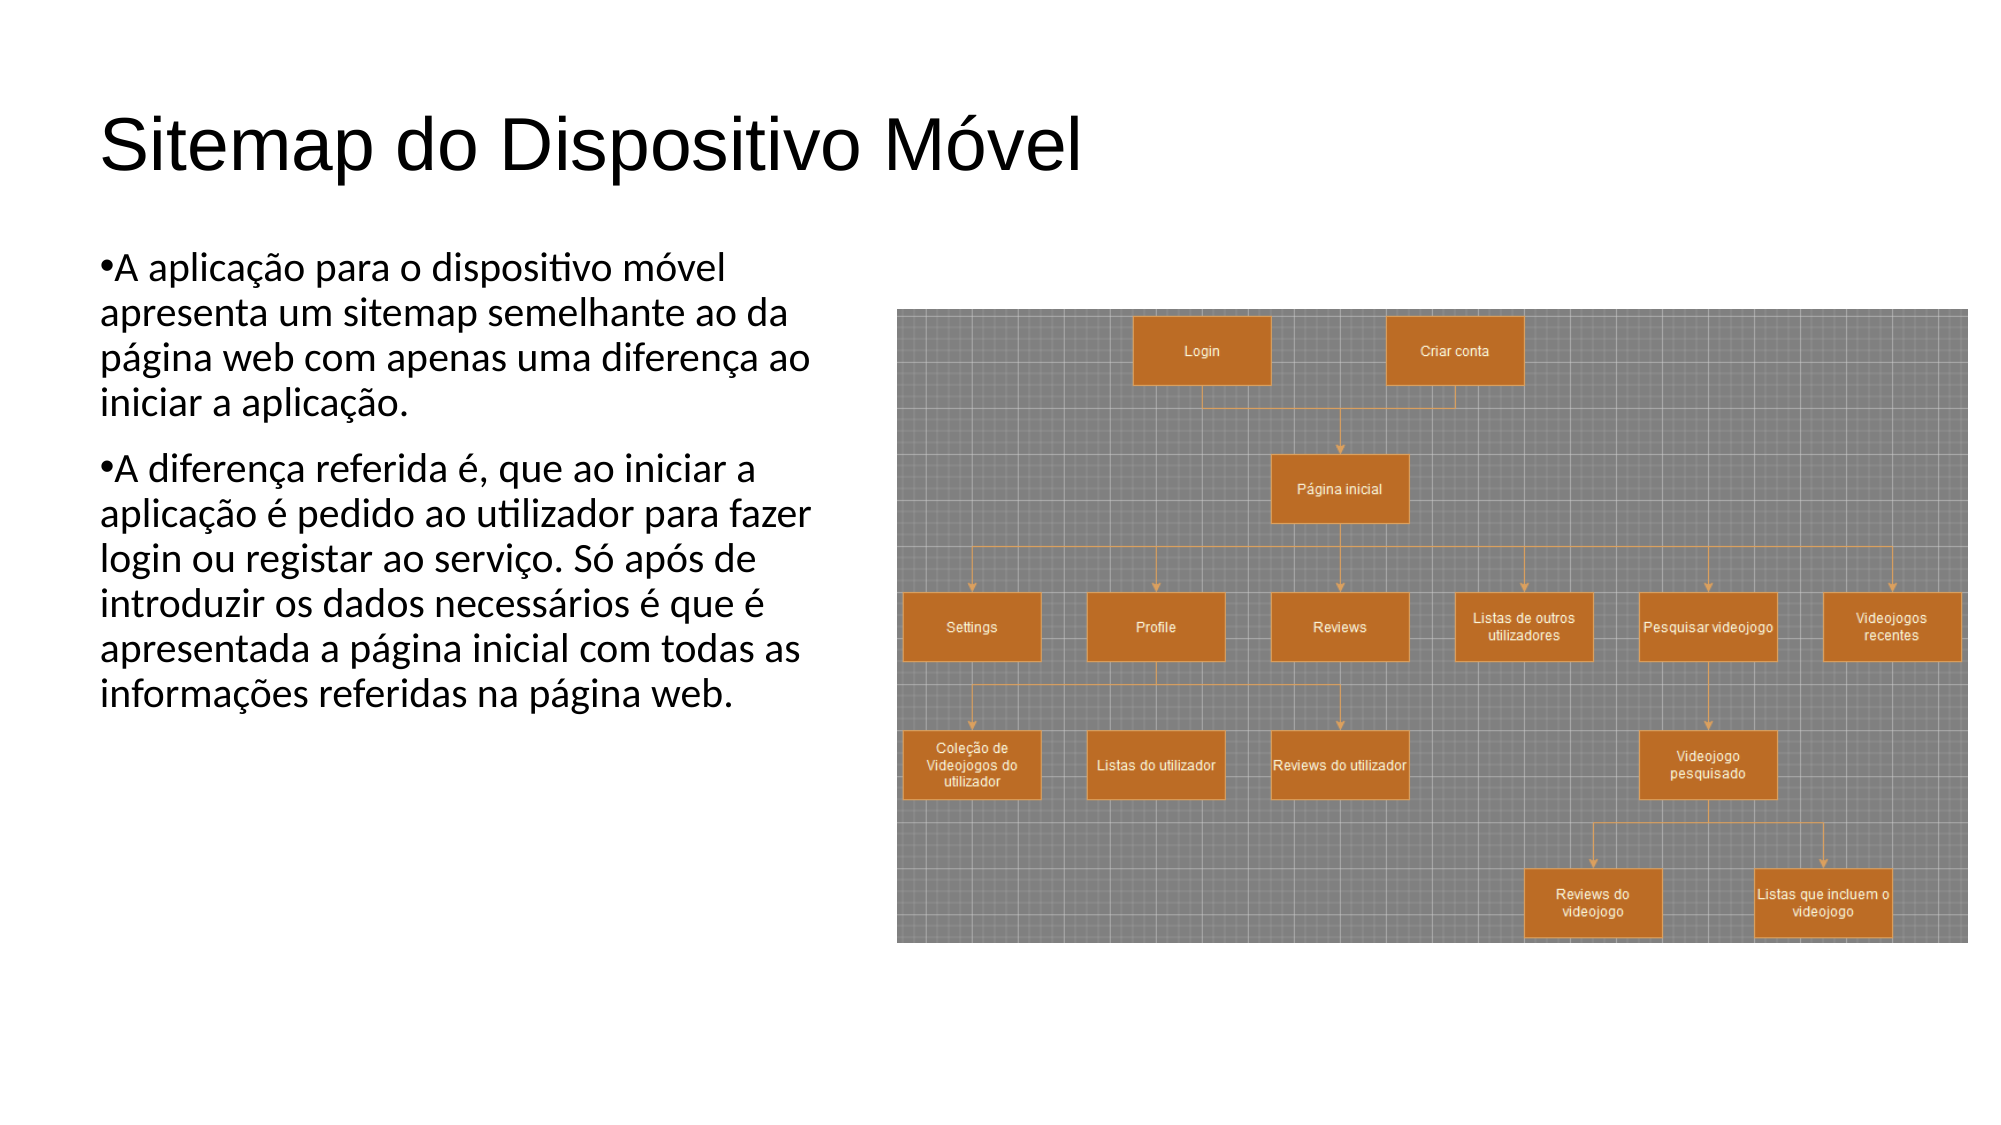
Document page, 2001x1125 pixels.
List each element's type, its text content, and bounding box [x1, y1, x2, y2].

list A aplicação para o dispositivo móvel apresenta um sitemap semelhante ao da página web com apenas uma diferença ao iniciar a aplicação. A diferença referida é, que ao iniciar a aplicação é pedido ao utilizador para fazer login ou registar ao serviço. Só após de introduzir os dados necessários é que é apresentada a página inicial com todas as informações referidas na página web. [84, 237, 868, 1050]
title Sitemap do Dispositivo Móvel [84, 52, 1874, 239]
picture [897, 309, 1968, 943]
